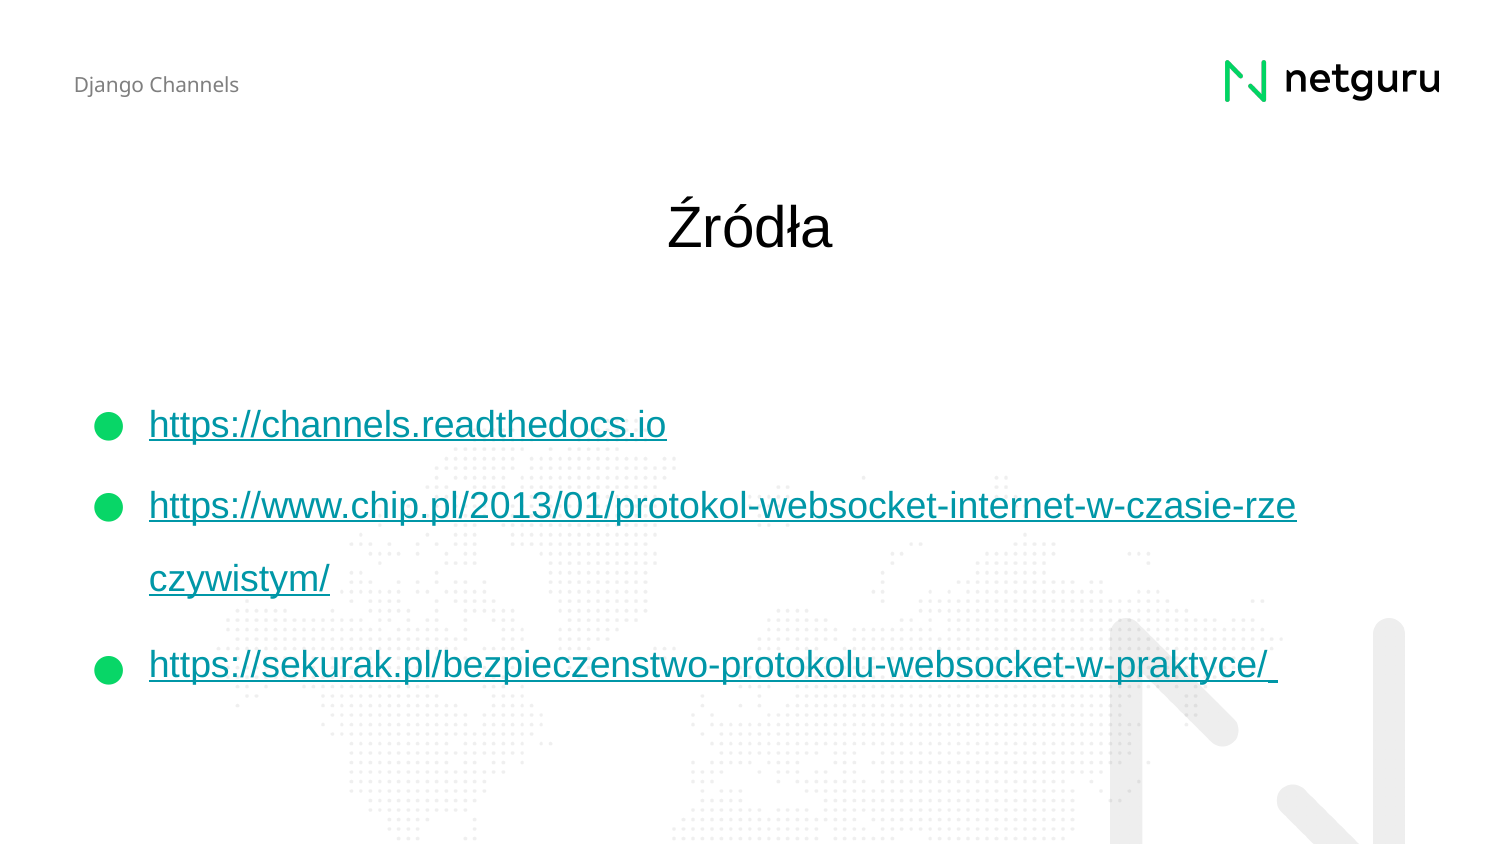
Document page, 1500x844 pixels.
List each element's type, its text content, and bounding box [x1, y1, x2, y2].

title https://channels.readthedocs.io https://www.chip.pl/2013/01/protokol-websocket-internet-w-czasie-rzeczywistym/ https://sekurak.pl/bezpieczenstwo-protokolu-websocket-w-praktyce/ [58, 372, 1323, 764]
picture [1225, 60, 1439, 102]
picture [1110, 618, 1405, 844]
title Źródła [51, 174, 1449, 372]
subtitle Django Channels [58, 56, 579, 98]
